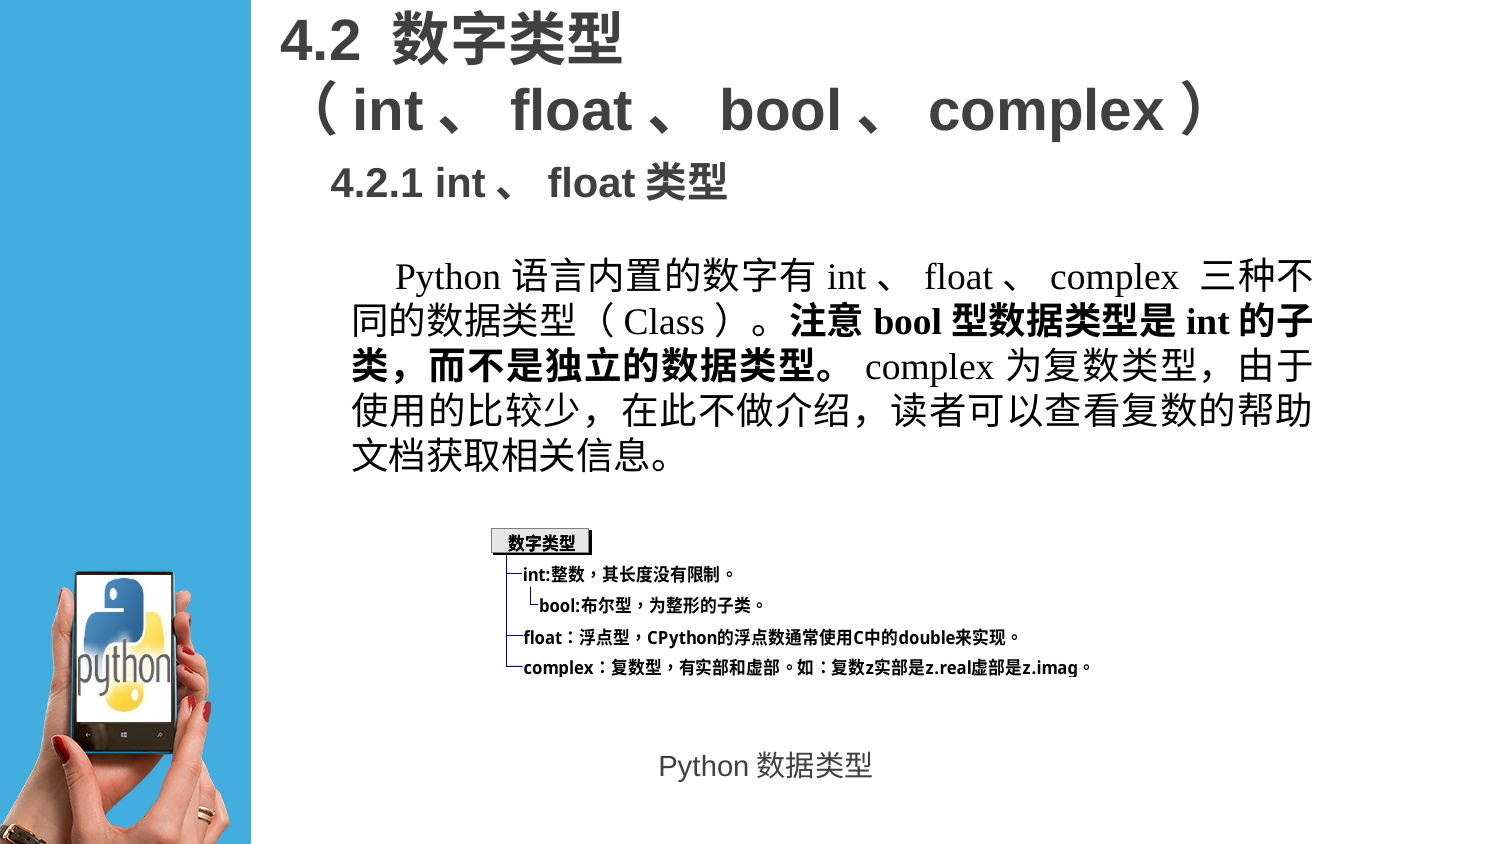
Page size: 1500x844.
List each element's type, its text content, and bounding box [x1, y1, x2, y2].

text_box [489, 527, 1096, 678]
text_box Python语言内置的数字有int、float、complex 三种不同的数据类型（Class）。注意bool型数据类型是int的子类，而不是独立的数据类型。complex为复数类型，由于使用的比较少，在此不做介绍，读者可以查看复数的帮助文档获取相关信息。 [336, 244, 1329, 485]
text_box Python数据类型 [592, 740, 889, 791]
picture [0, 0, 1500, 844]
title 4.2 数字类型（int、float、bool、complex） [265, 0, 1500, 146]
list 4.2.1 int、float类型 [315, 143, 1450, 220]
